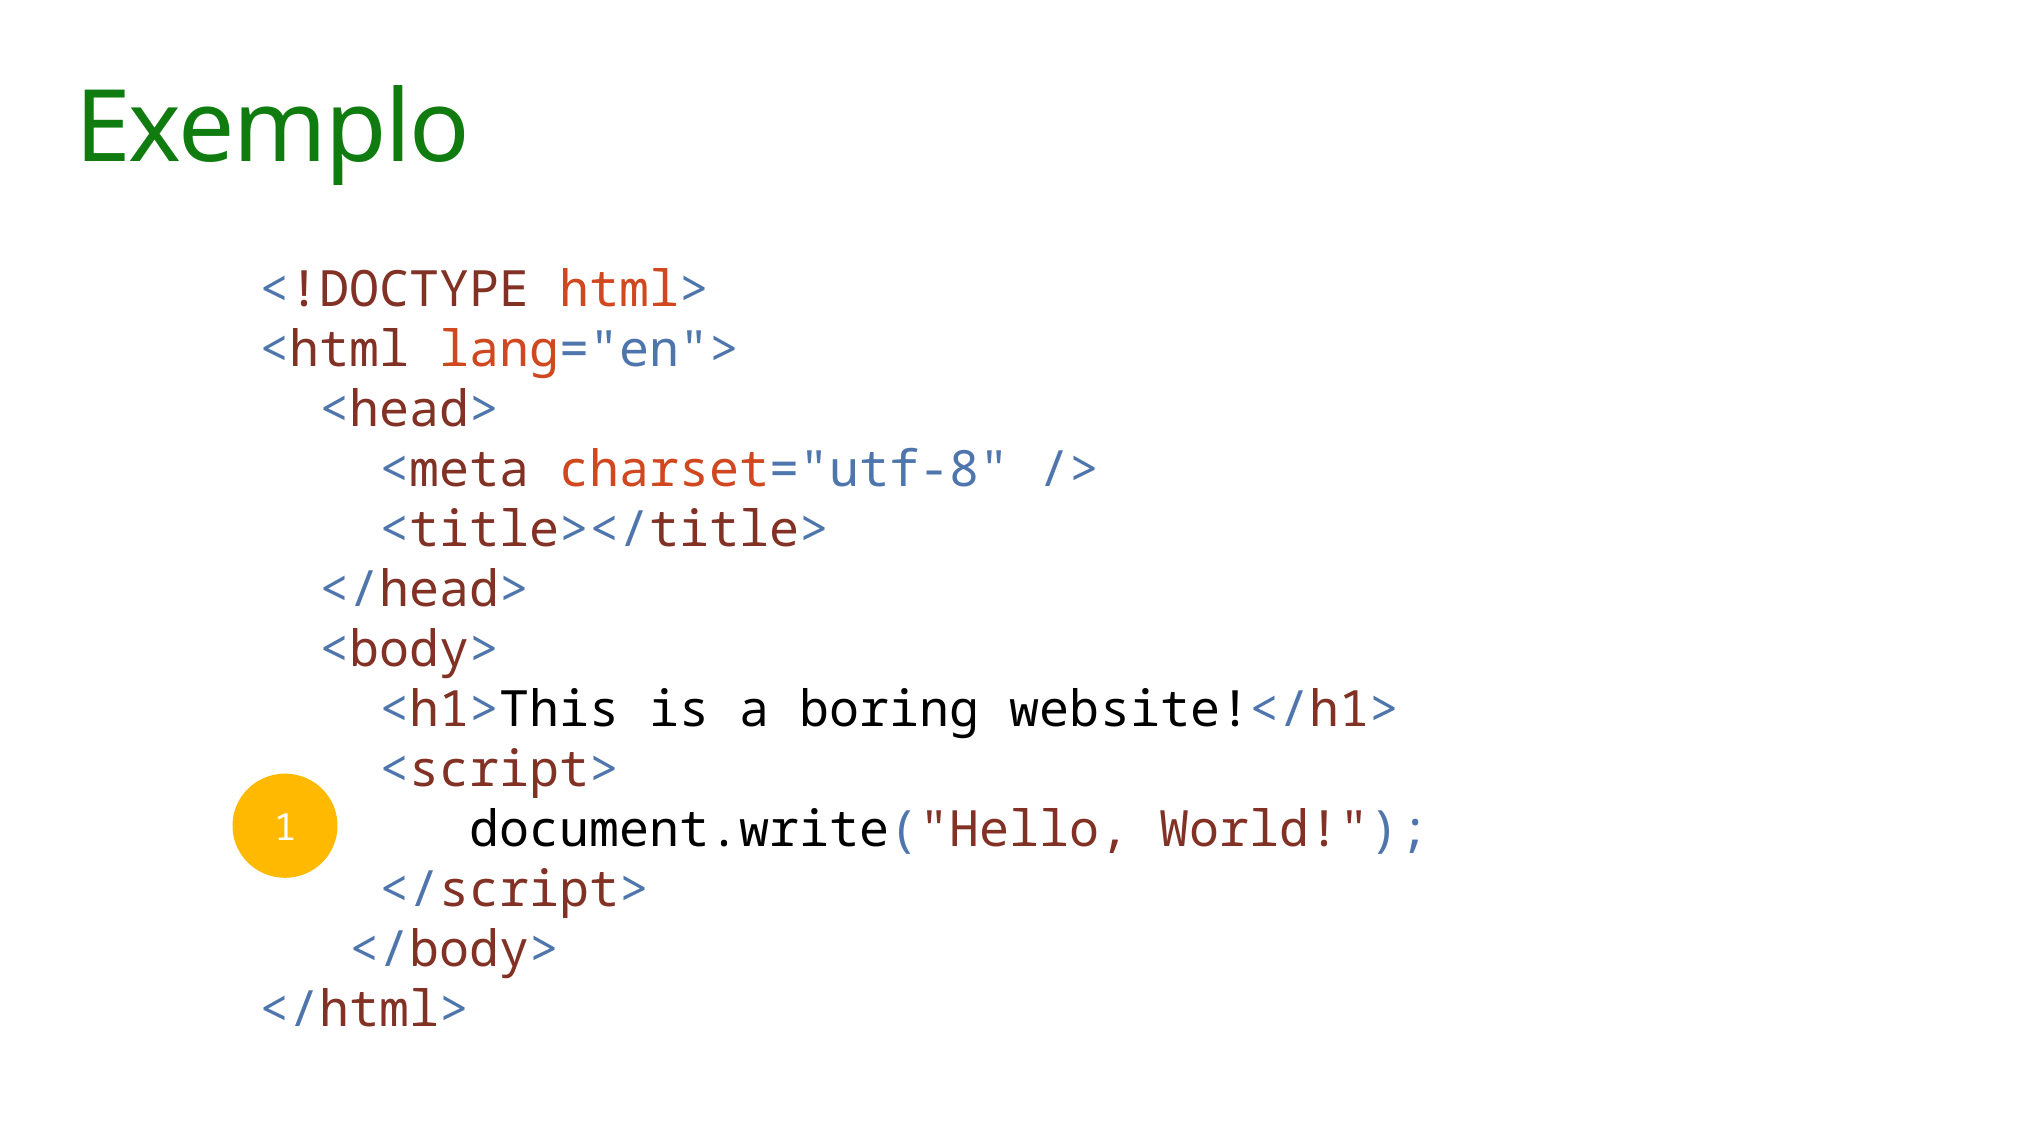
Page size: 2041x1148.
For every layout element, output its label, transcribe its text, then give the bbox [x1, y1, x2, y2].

text_box <!DOCTYPE html> <html lang="en"> <head> <meta charset="utf-8" /> <title></title> </head> <body> <h1>This is a boring website!</h1> <script> document.write("Hello, World!"); </script> </body> </html> [245, 248, 1908, 1044]
title Exemplo [60, 60, 1980, 210]
text_box 1 [231, 772, 339, 879]
